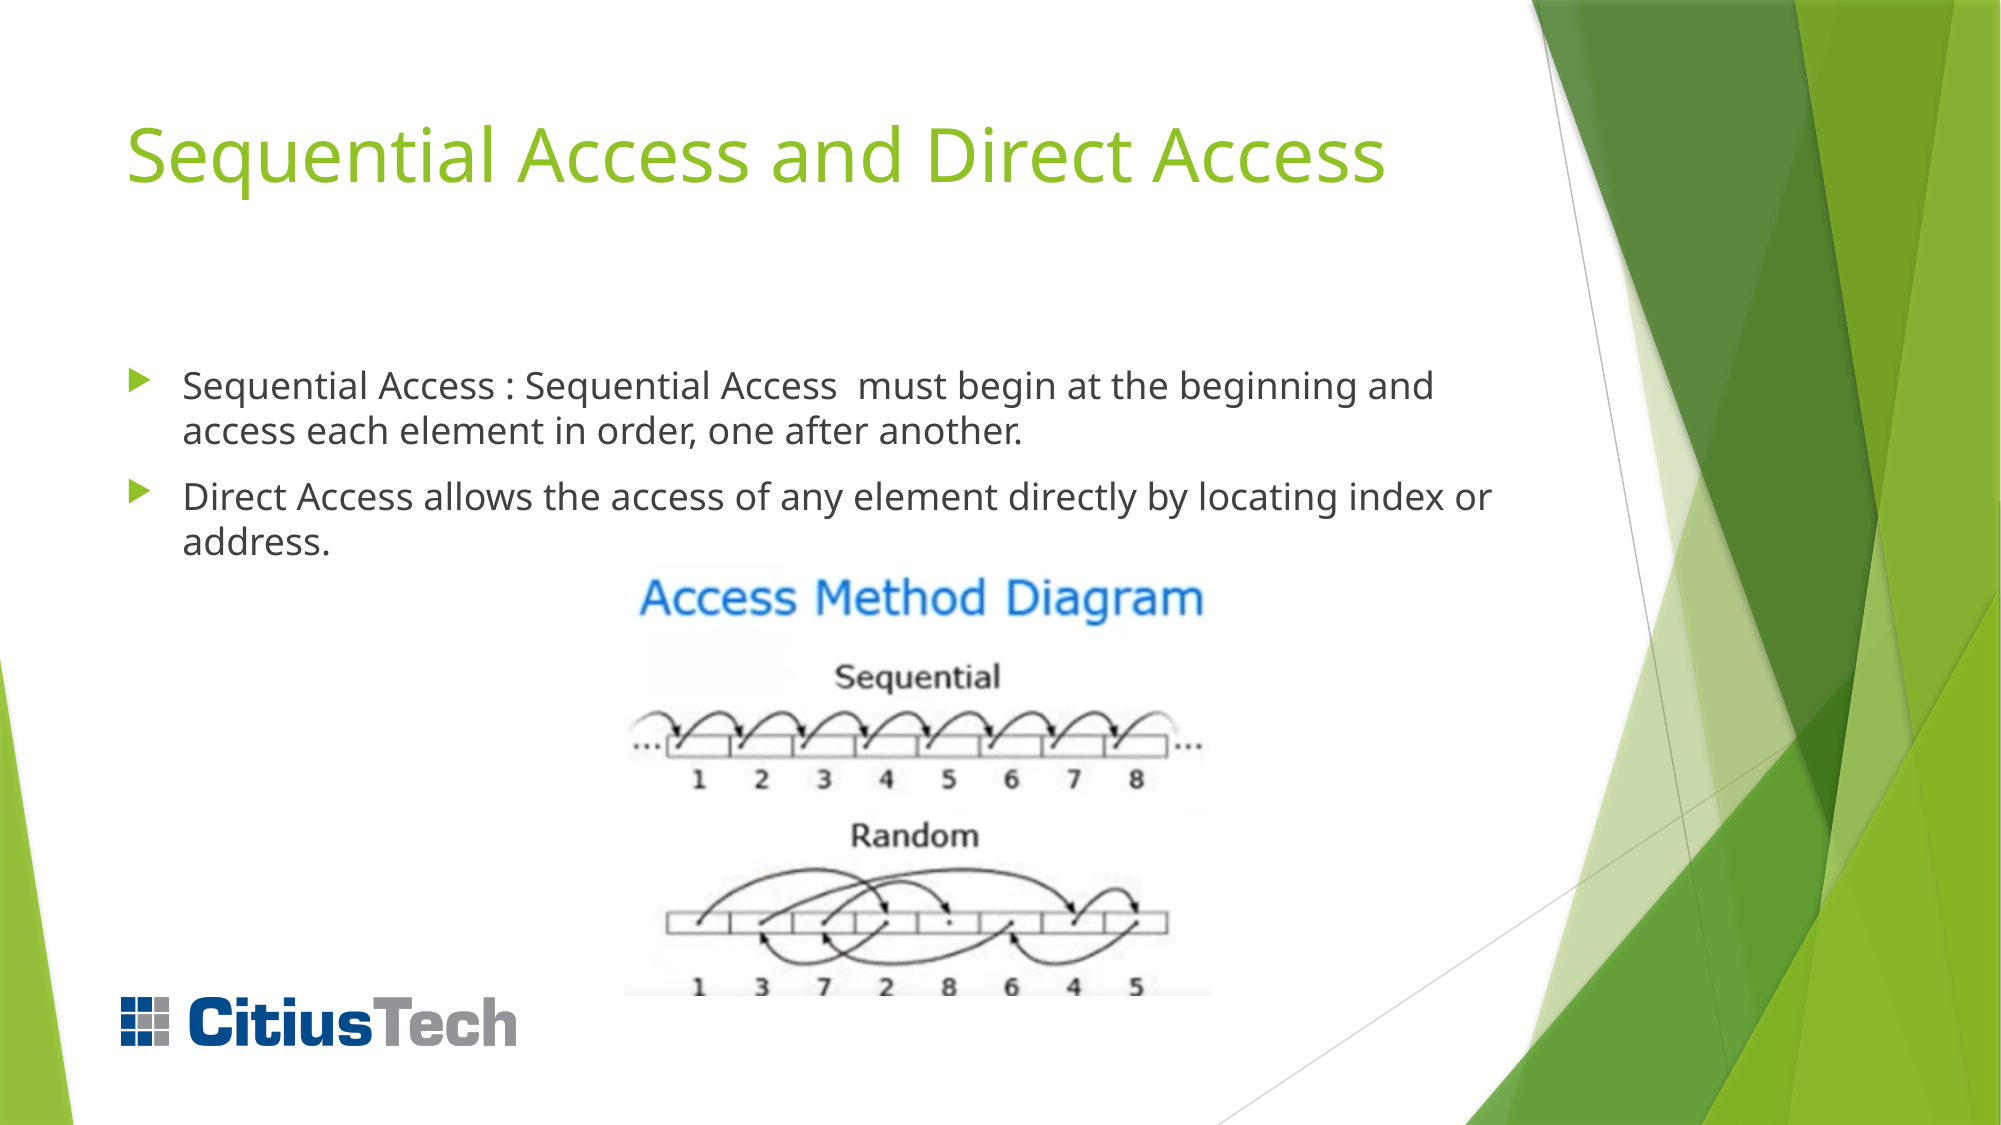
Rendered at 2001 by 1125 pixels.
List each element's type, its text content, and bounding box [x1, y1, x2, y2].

list Sequential Access : Sequential Access must begin at the beginning and access each element in order, one after another. Direct Access allows the access of any element directly by locating index or address. [111, 354, 1522, 992]
picture [625, 561, 1211, 996]
title Sequential Access and Direct Access [111, 99, 1522, 317]
picture [121, 997, 516, 1046]
